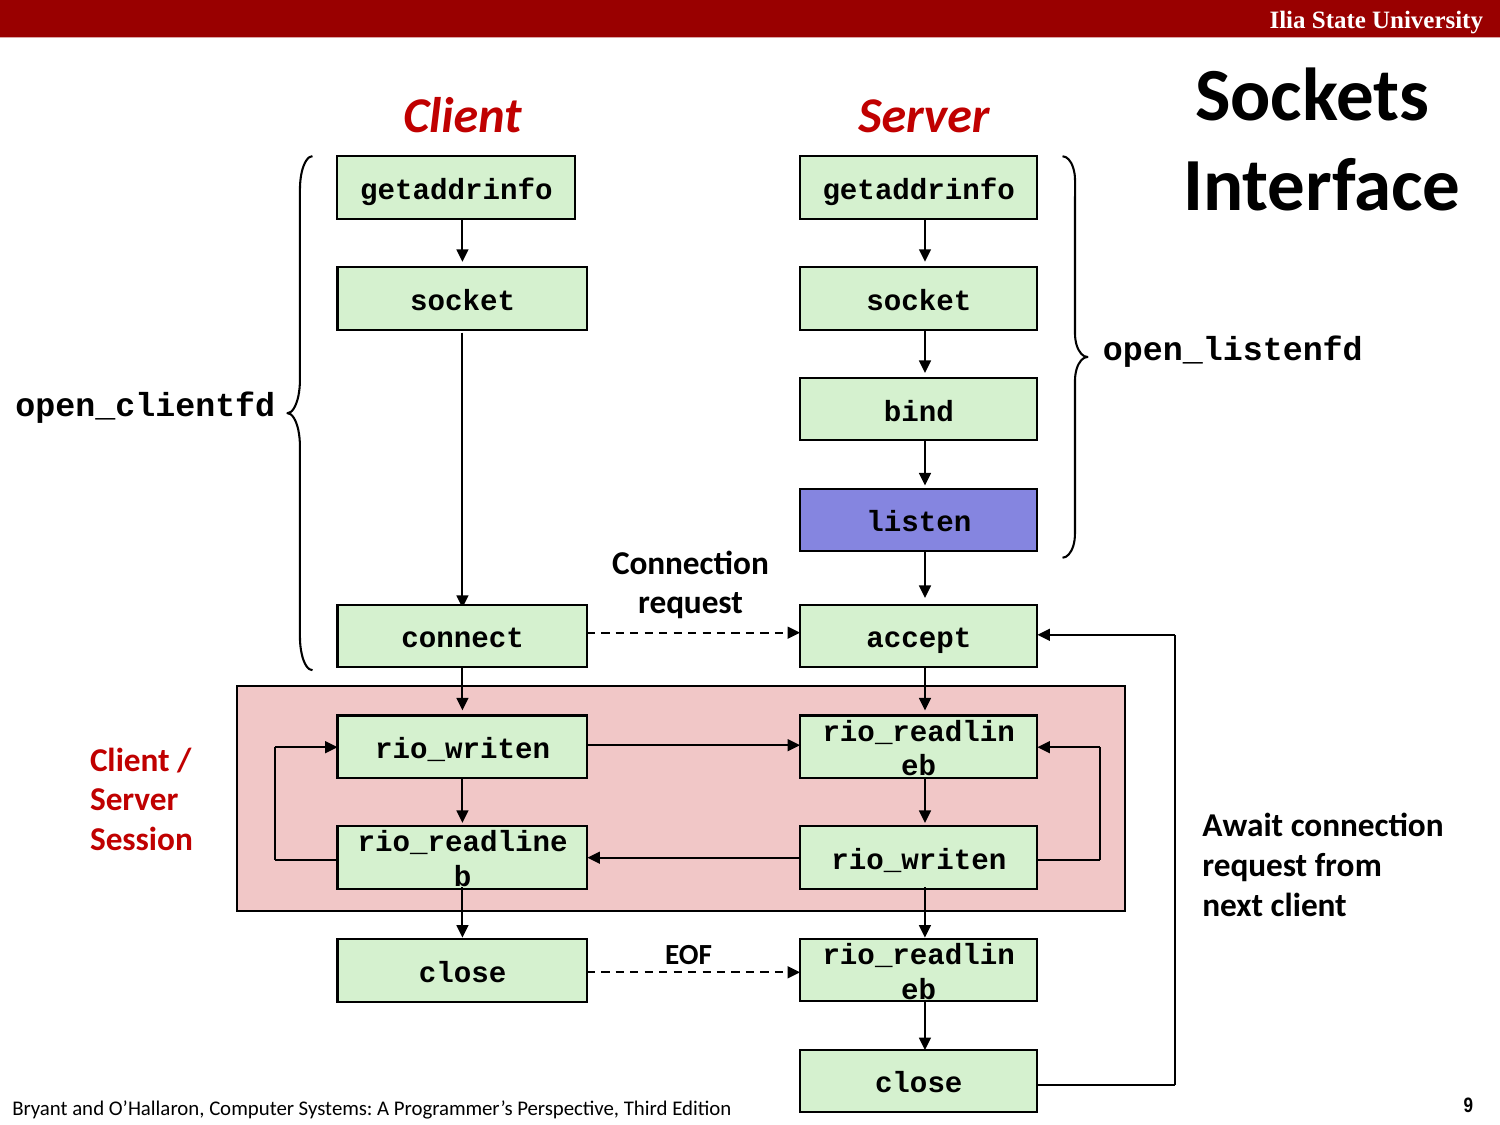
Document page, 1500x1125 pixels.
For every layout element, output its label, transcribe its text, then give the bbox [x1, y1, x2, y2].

text_box bind [799, 378, 1038, 441]
text_box [1062, 156, 1087, 558]
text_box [74, 685, 332, 911]
text_box open_clientfd [0, 375, 291, 430]
text_box getaddrinfo [799, 156, 1038, 219]
text_box [291, 156, 313, 671]
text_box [337, 634, 1176, 1113]
text_box socket [337, 267, 588, 330]
text_box socket [799, 267, 1038, 330]
title Sockets Interface [1137, 37, 1488, 234]
text_box open_listenfd [1087, 319, 1379, 375]
text_box getaddrinfo [337, 156, 575, 219]
text_box connect [337, 604, 588, 634]
text_box Await connection request from next client [1187, 796, 1463, 931]
text_box Connection request [595, 533, 786, 629]
text_box Client [387, 74, 538, 150]
text_box listen [799, 488, 1038, 552]
text_box Server [842, 74, 1006, 150]
text_box accept [799, 604, 1038, 633]
